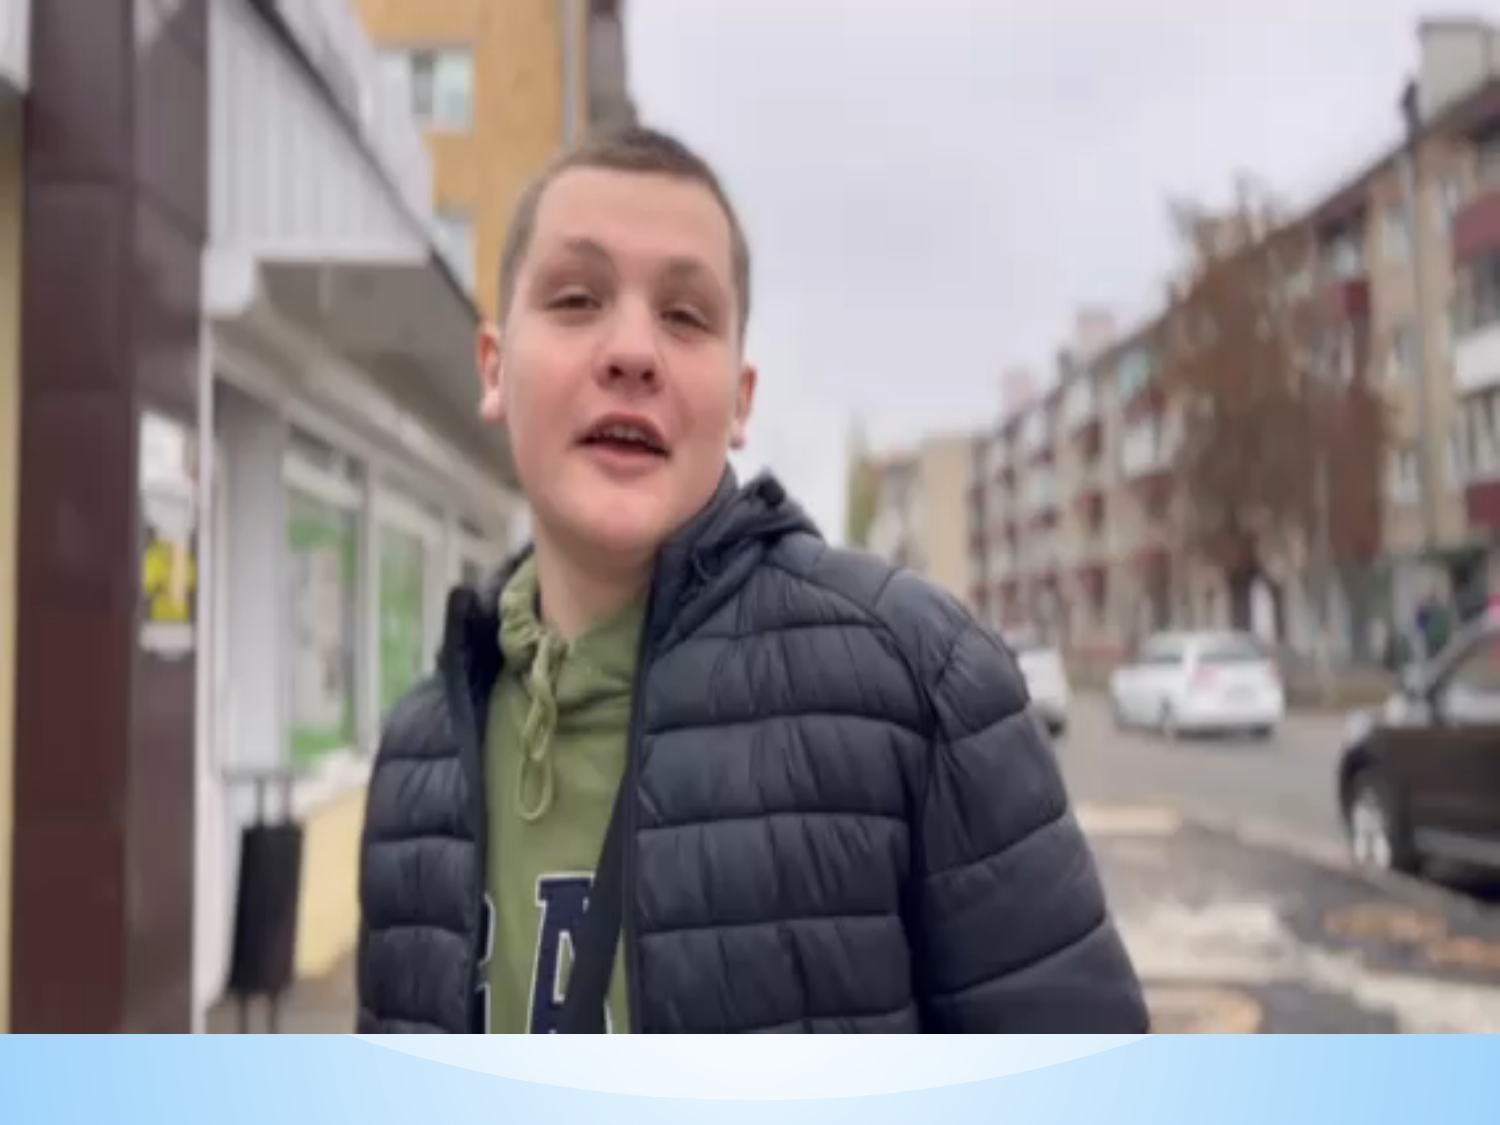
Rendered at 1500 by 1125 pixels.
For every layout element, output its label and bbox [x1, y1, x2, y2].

list [0, 0, 1500, 1036]
